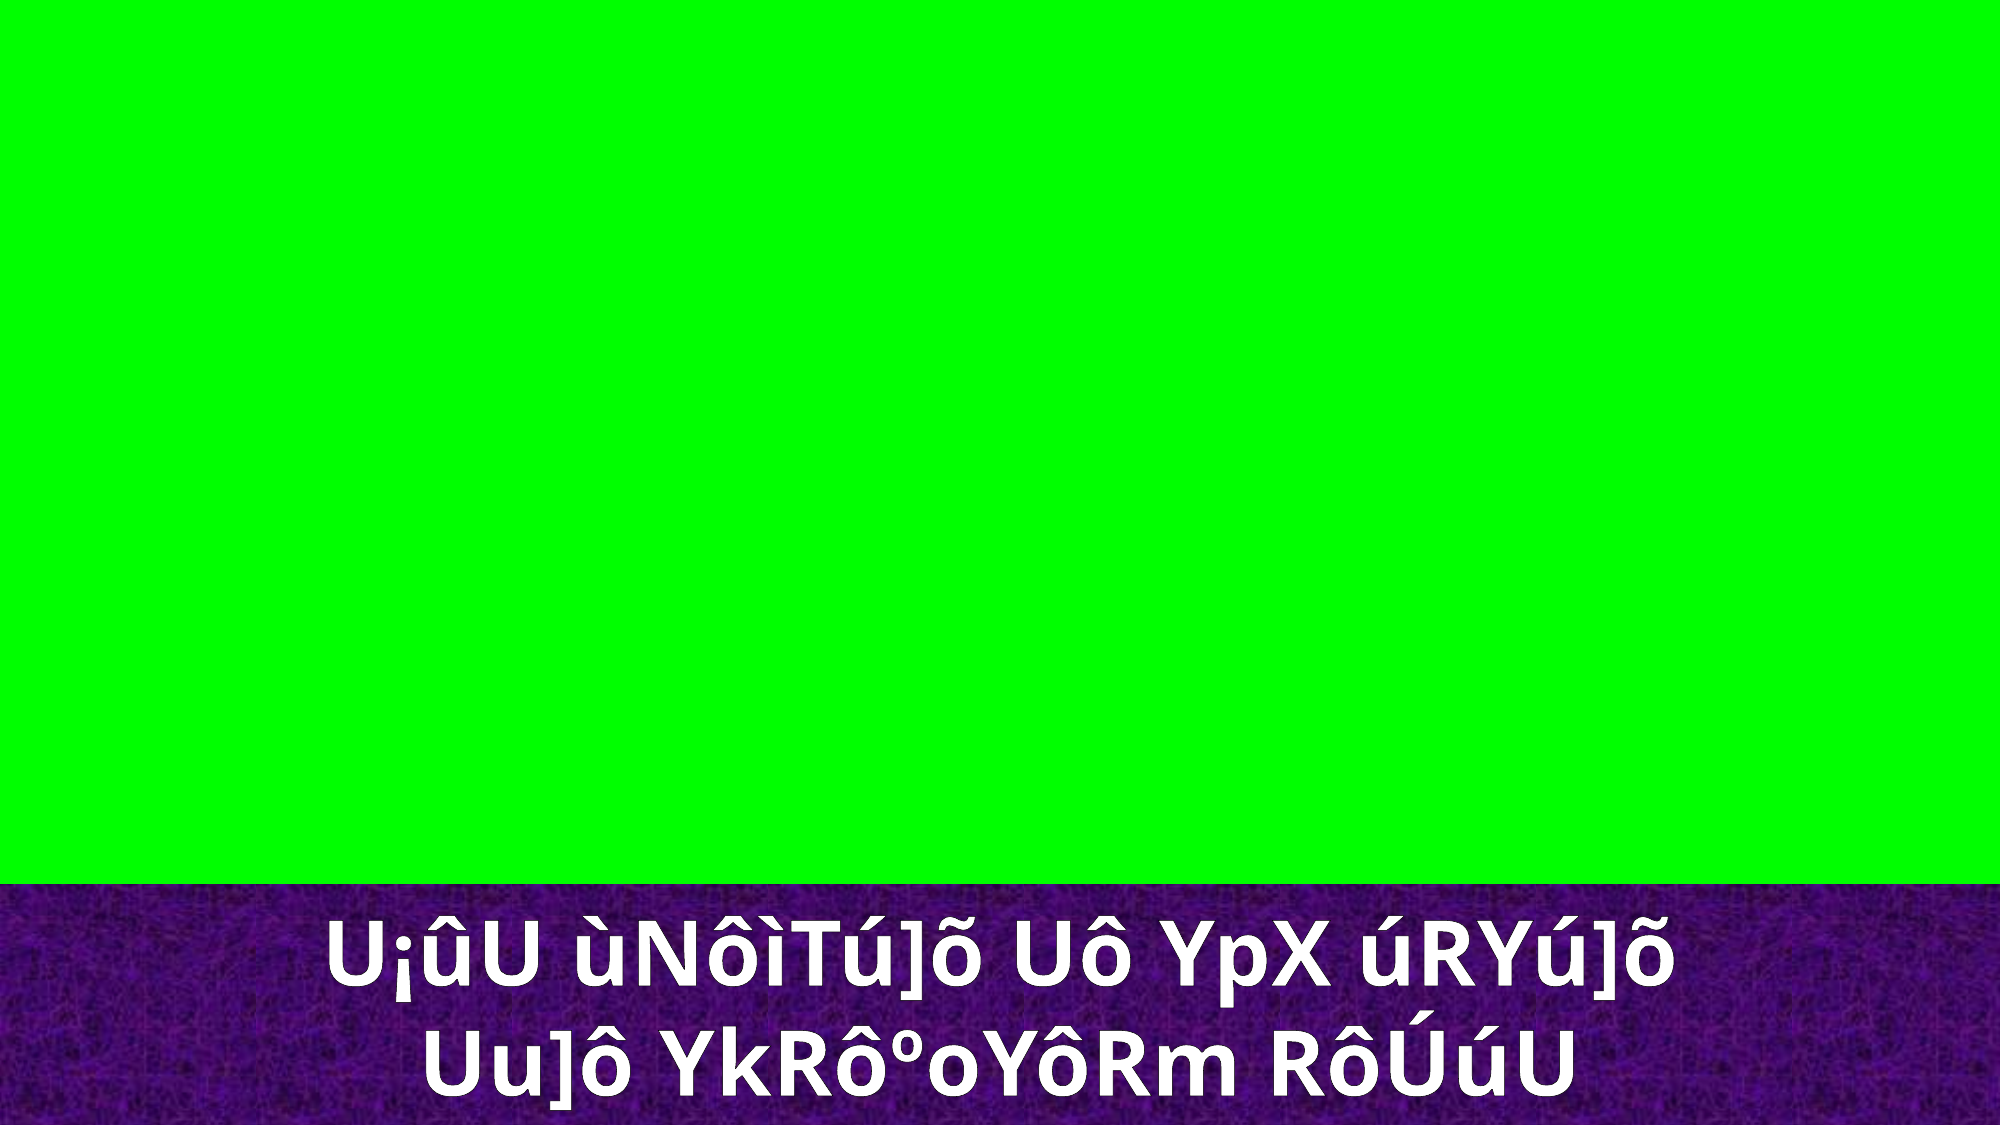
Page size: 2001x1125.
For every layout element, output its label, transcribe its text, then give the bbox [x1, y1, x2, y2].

text_box U¡ûU ùNôìTú]õ Uô YpX úRYú]õ Uu]ô YkRôºoYôRm RôÚúU [0, 886, 2000, 1122]
